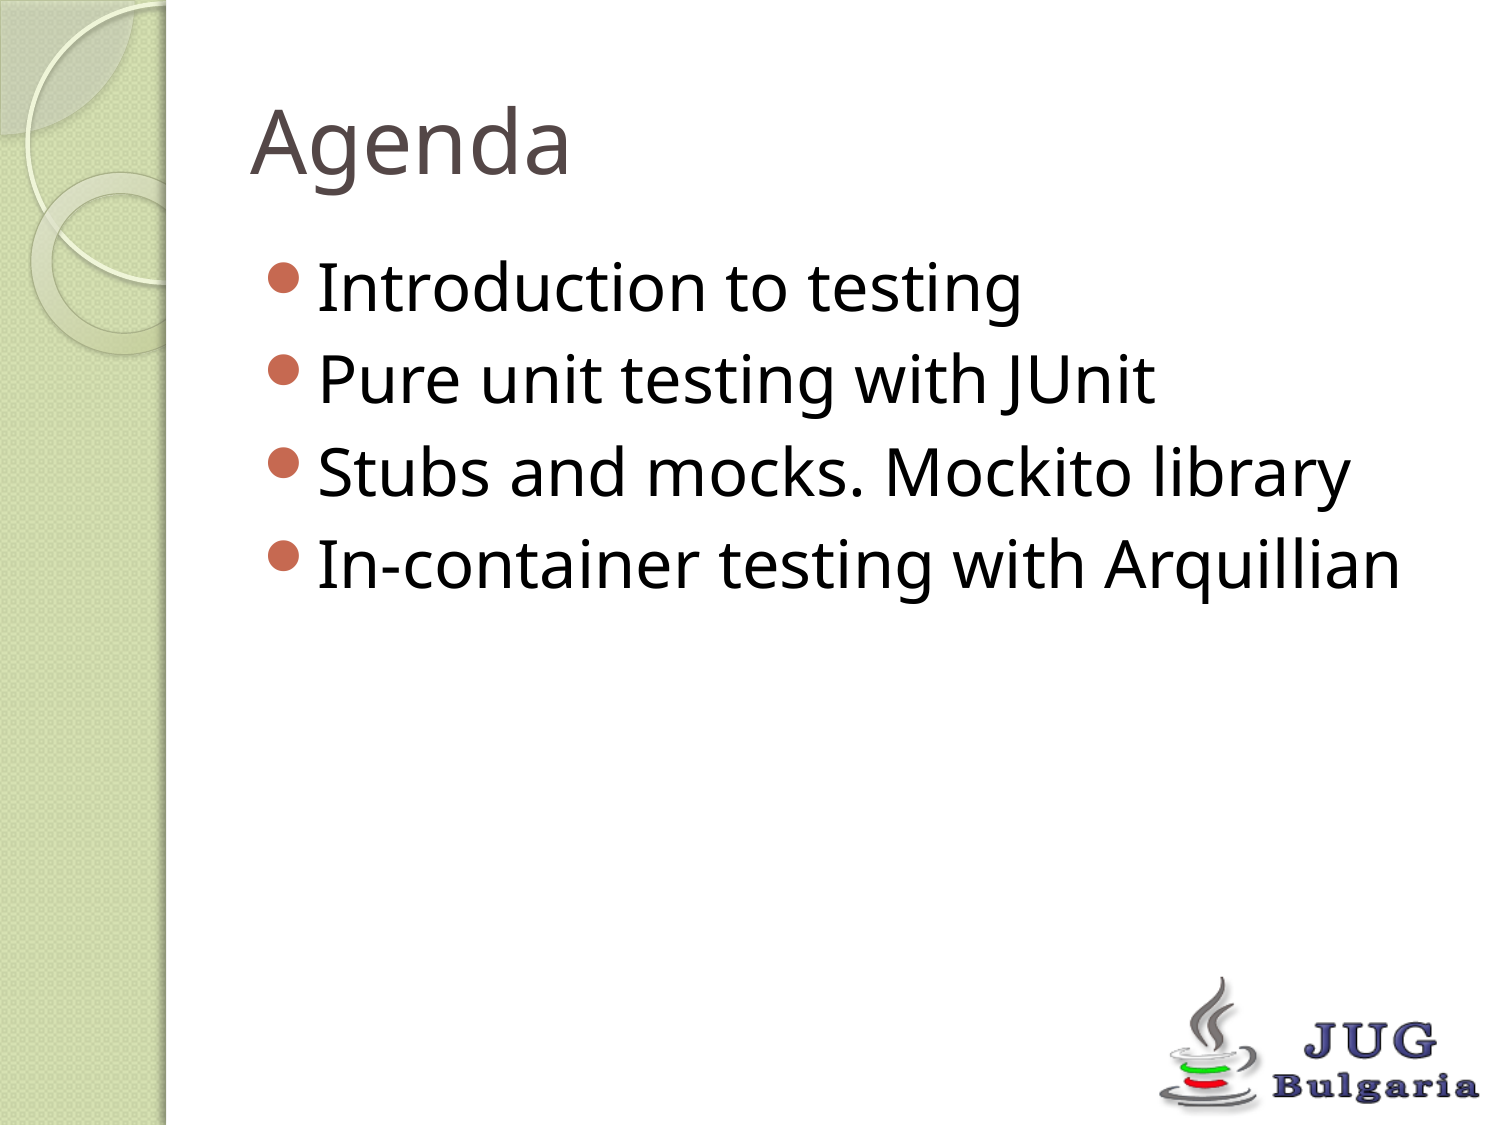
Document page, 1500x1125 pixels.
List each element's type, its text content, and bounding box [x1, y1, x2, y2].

picture [1149, 973, 1490, 1124]
title Agenda [235, 45, 1466, 233]
list Introduction to testing Pure unit testing with JUnit Stubs and mocks. Mockito library In-container testing with Arquillian [235, 237, 1466, 1025]
